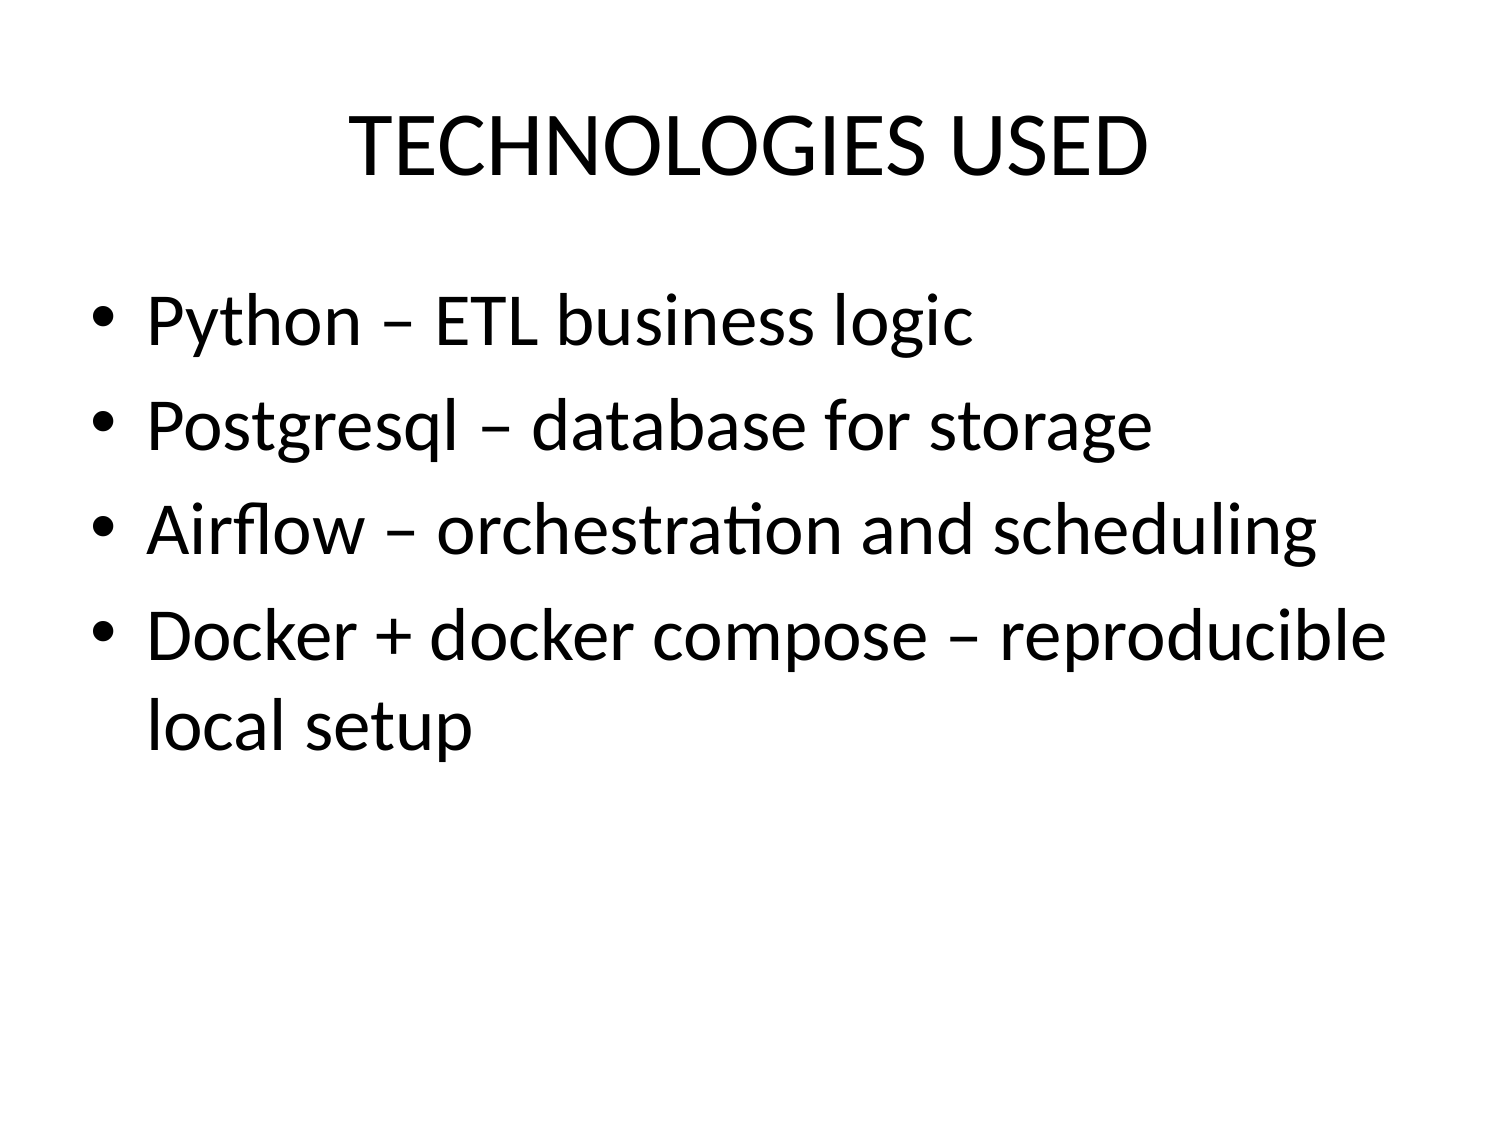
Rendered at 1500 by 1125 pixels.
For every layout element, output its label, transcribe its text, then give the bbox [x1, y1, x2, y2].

list Python – ETL business logic Postgresql – database for storage Airflow – orchestration and scheduling Docker + docker compose – reproducible local setup [75, 262, 1425, 1005]
title TECHNOLOGIES USED [75, 45, 1425, 233]
